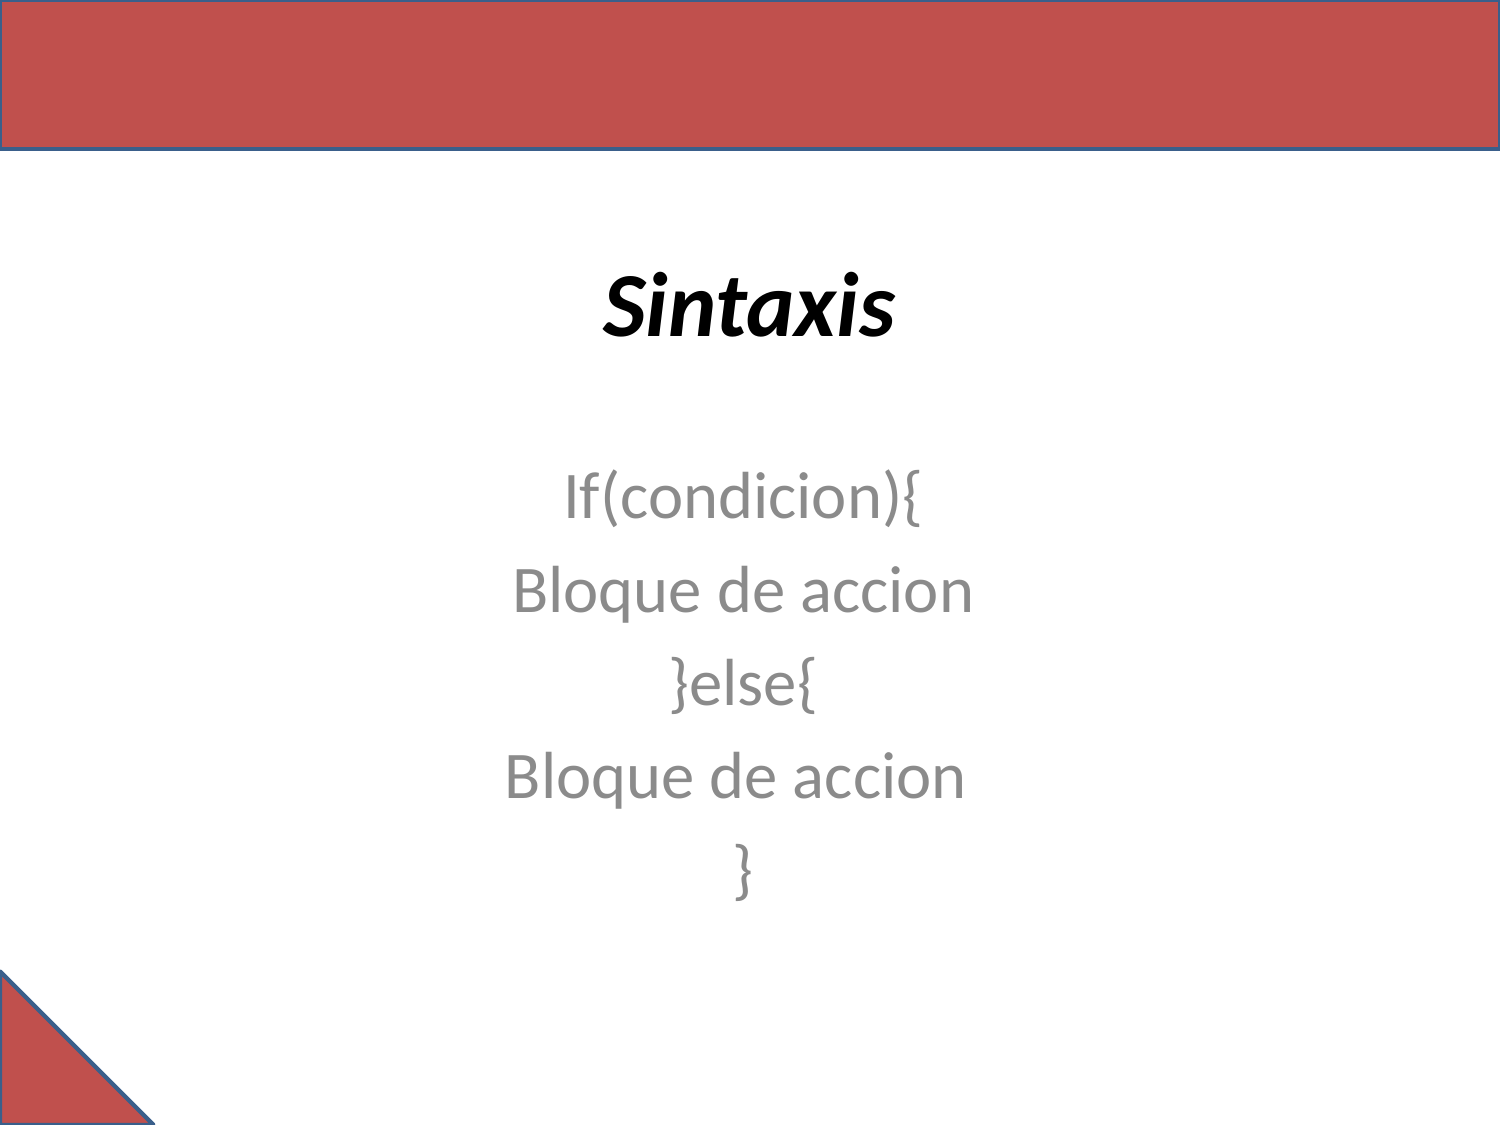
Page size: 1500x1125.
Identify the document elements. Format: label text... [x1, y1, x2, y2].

title Sintaxis [112, 179, 1388, 421]
text_box [0, 969, 156, 1125]
subtitle If(condicion){ Bloque de accion }else{ Bloque de accion } [218, 444, 1269, 996]
text_box [0, 0, 1500, 151]
